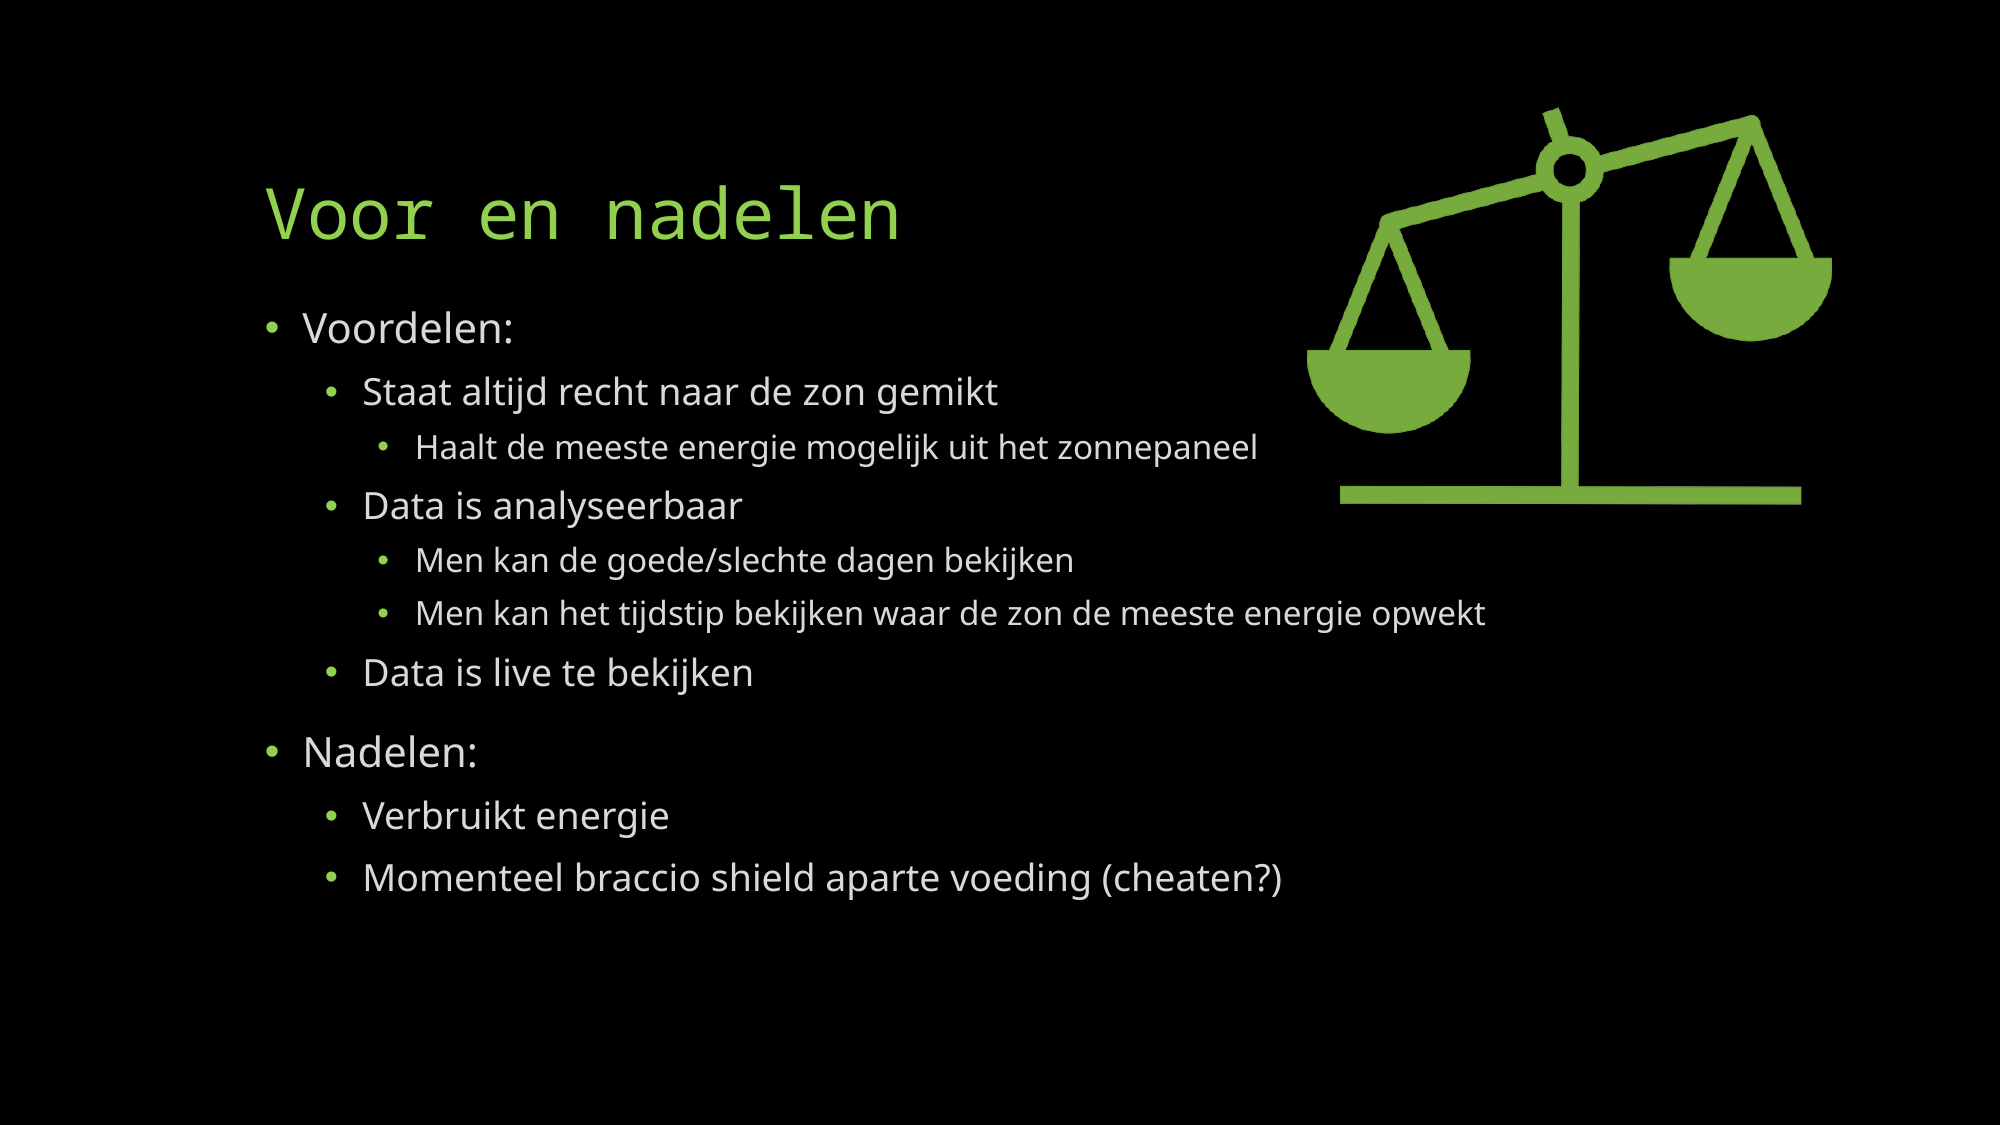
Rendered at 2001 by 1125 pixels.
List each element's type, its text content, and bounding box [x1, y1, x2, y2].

picture [1307, 101, 1832, 508]
list Voordelen: Staat altijd recht naar de zon gemikt Haalt de meeste energie mogelijk uit het zonnepaneel Data is analyseerbaar Men kan de goede/slechte dagen bekijken Men kan het tijdstip bekijken waar de zon de meeste energie opwekt Data is live te bekijken Nadelen: Verbruikt energie Momenteel braccio shield aparte voeding (cheaten?) [249, 299, 1750, 1000]
title Voor en nadelen [249, 75, 1750, 263]
